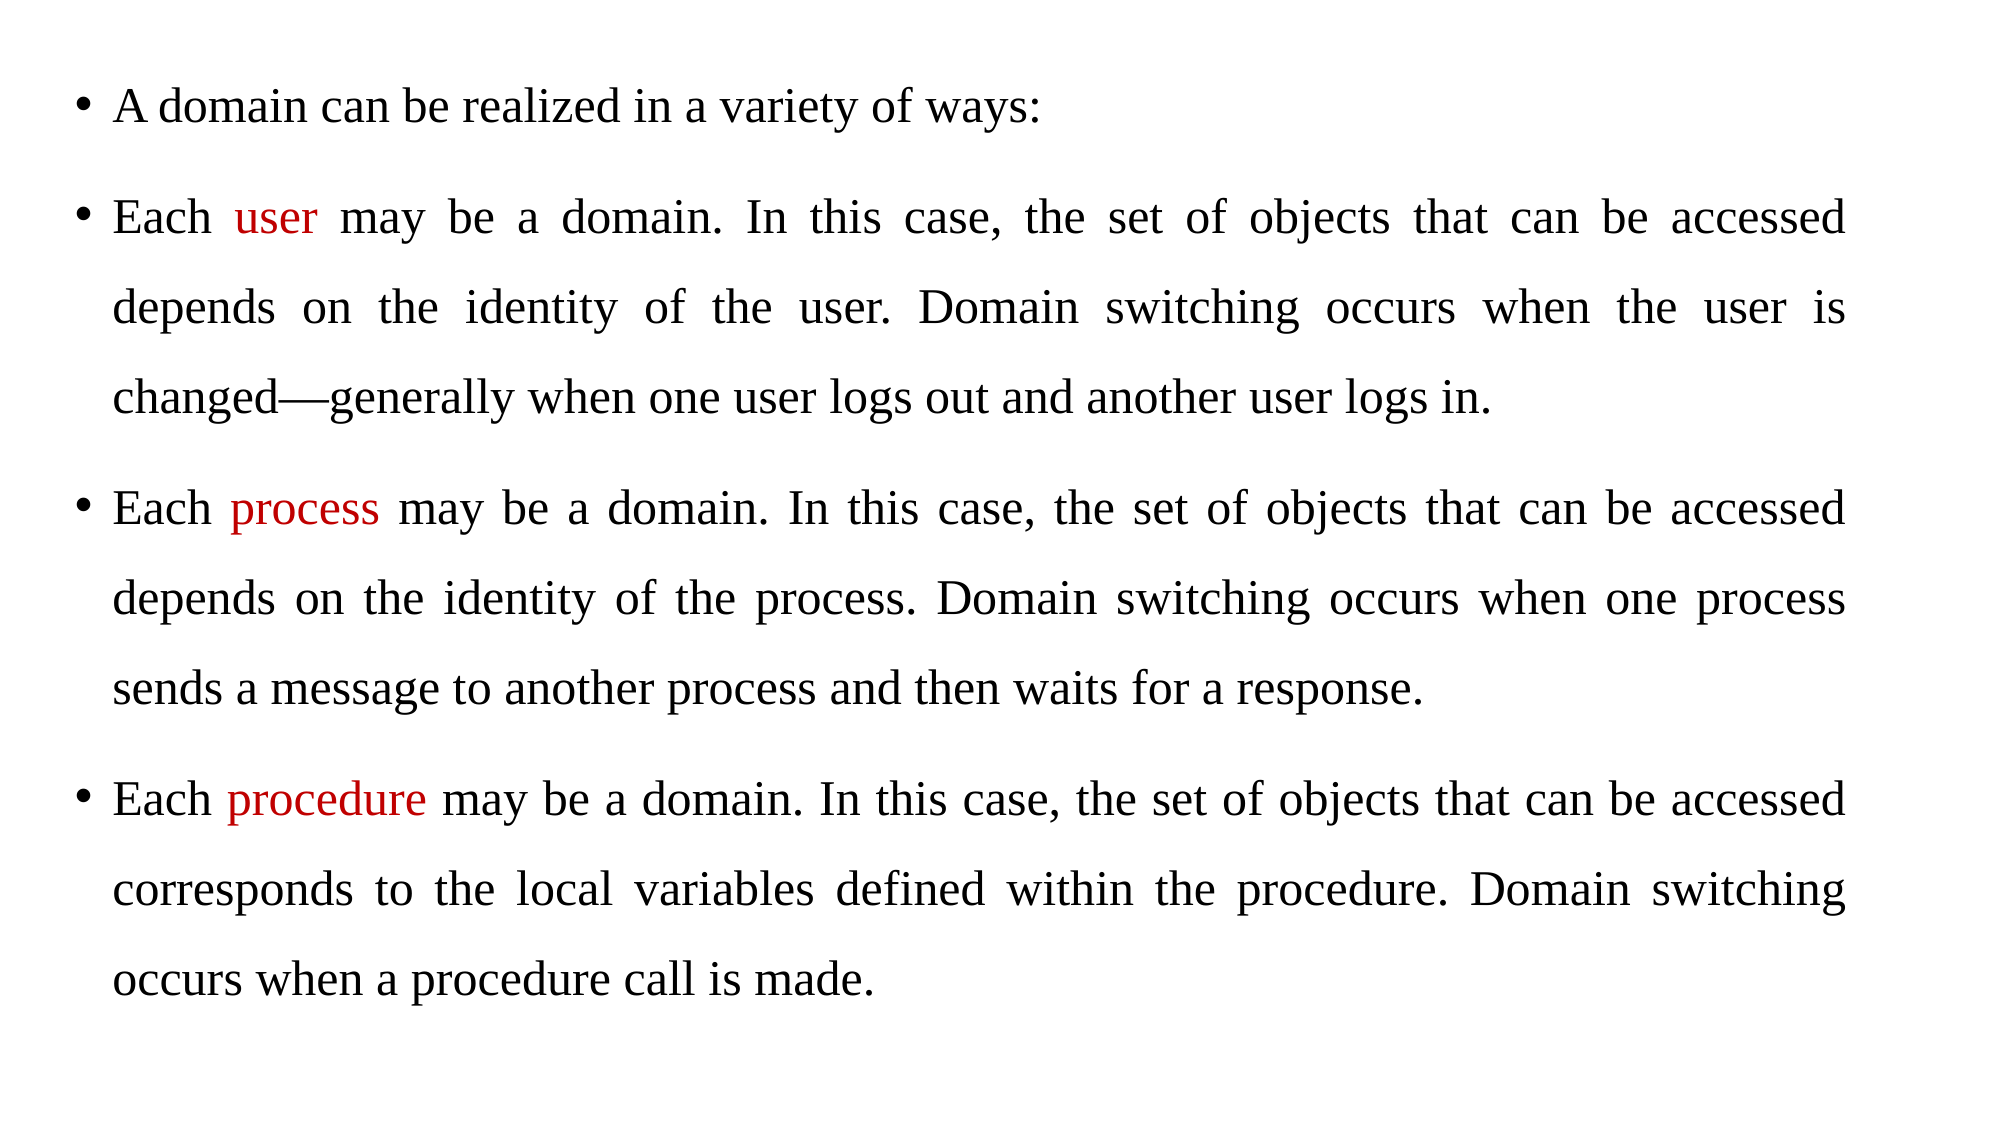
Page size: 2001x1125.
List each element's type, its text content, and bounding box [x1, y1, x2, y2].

list A domain can be realized in a variety of ways: Each user may be a domain. In this case, the set of objects that can be accessed depends on the identity of the user. Domain switching occurs when the user is changed—generally when one user logs out and another user logs in. Each process may be a domain. In this case, the set of objects that can be accessed depends on the identity of the process. Domain switching occurs when one process sends a message to another process and then waits for a response. Each procedure may be a domain. In this case, the set of objects that can be accessed corresponds to the local variables defined within the procedure. Domain switching occurs when a procedure call is made. [59, 35, 1863, 1086]
